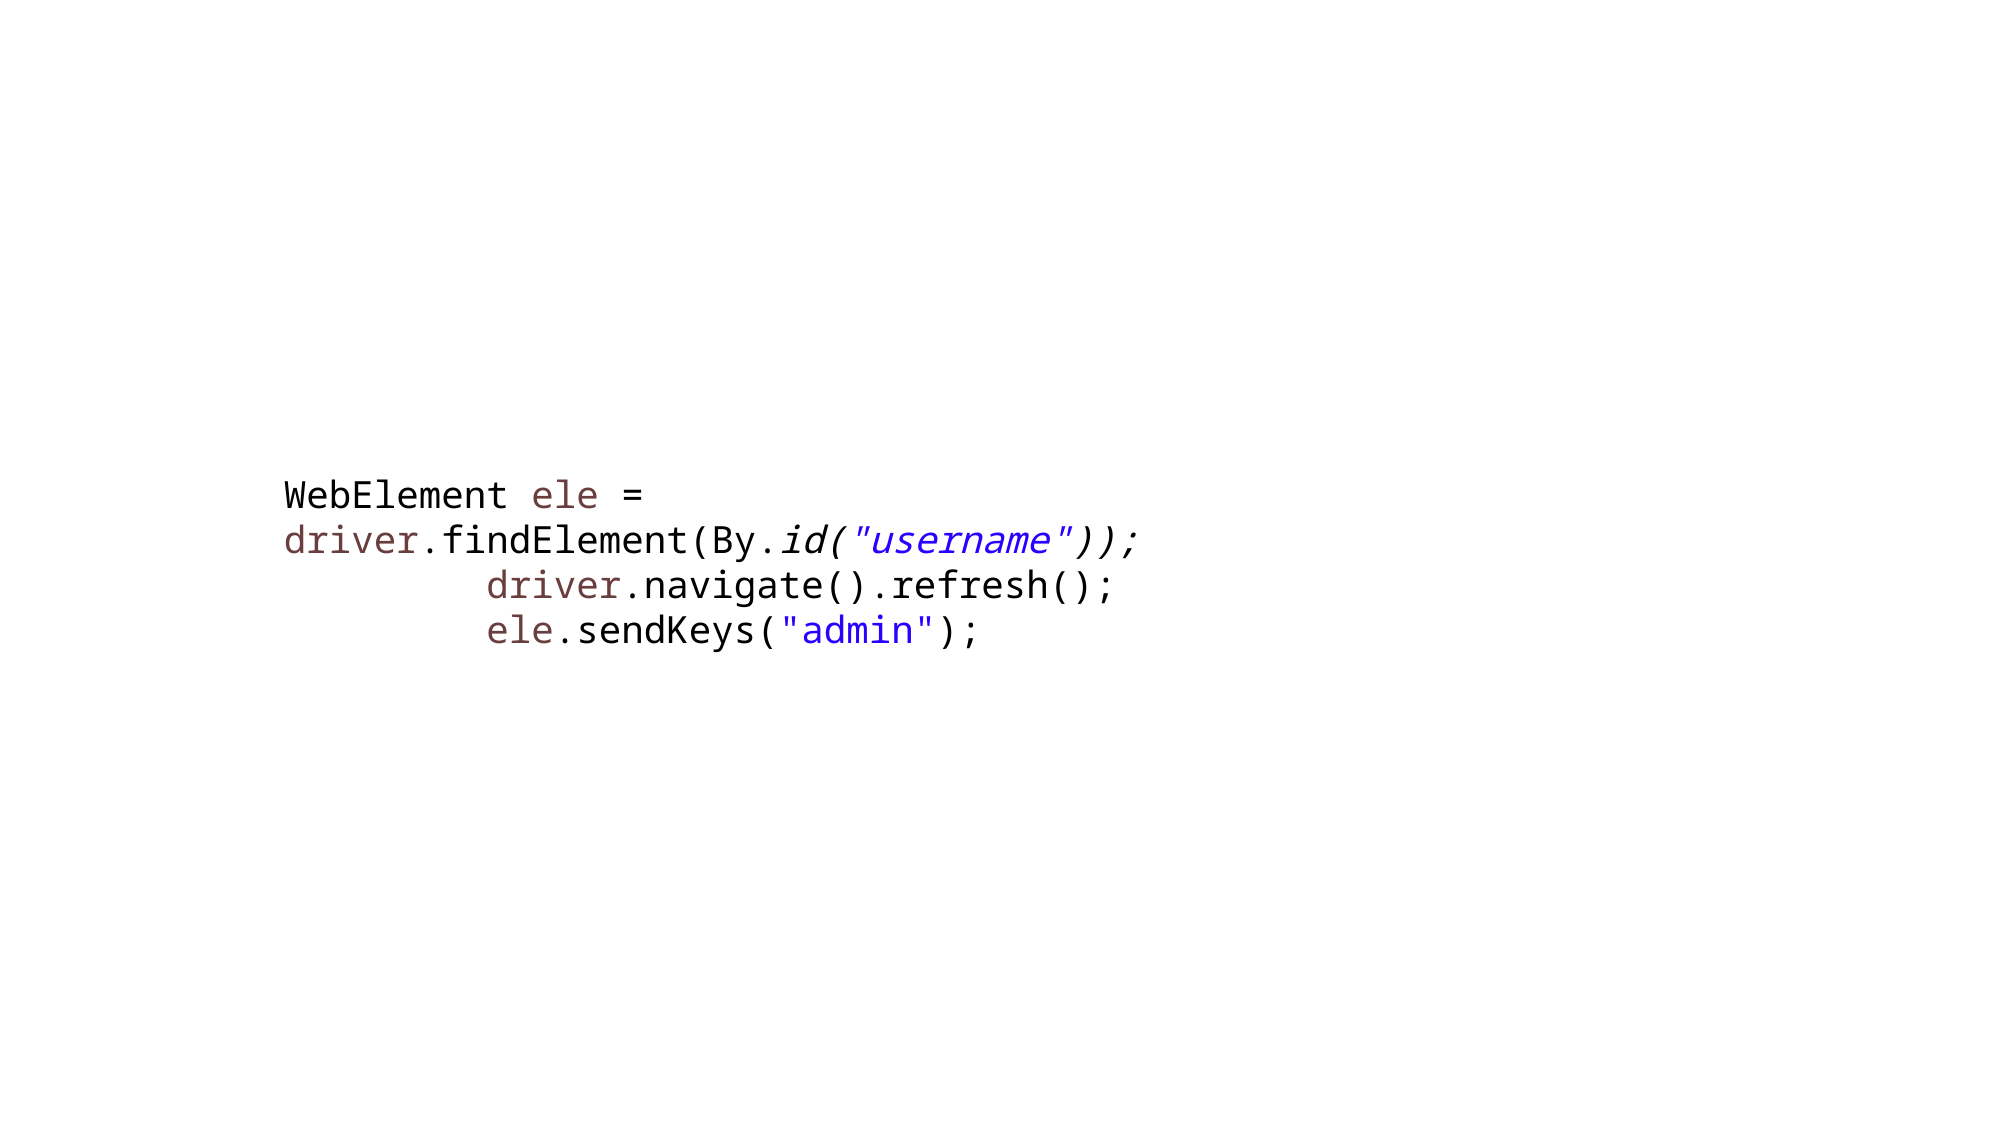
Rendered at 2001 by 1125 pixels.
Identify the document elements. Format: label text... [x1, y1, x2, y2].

text_box WebElement ele = driver.findElement(By.id("username")); driver.navigate().refresh(); ele.sendKeys("admin"); [269, 463, 1501, 659]
